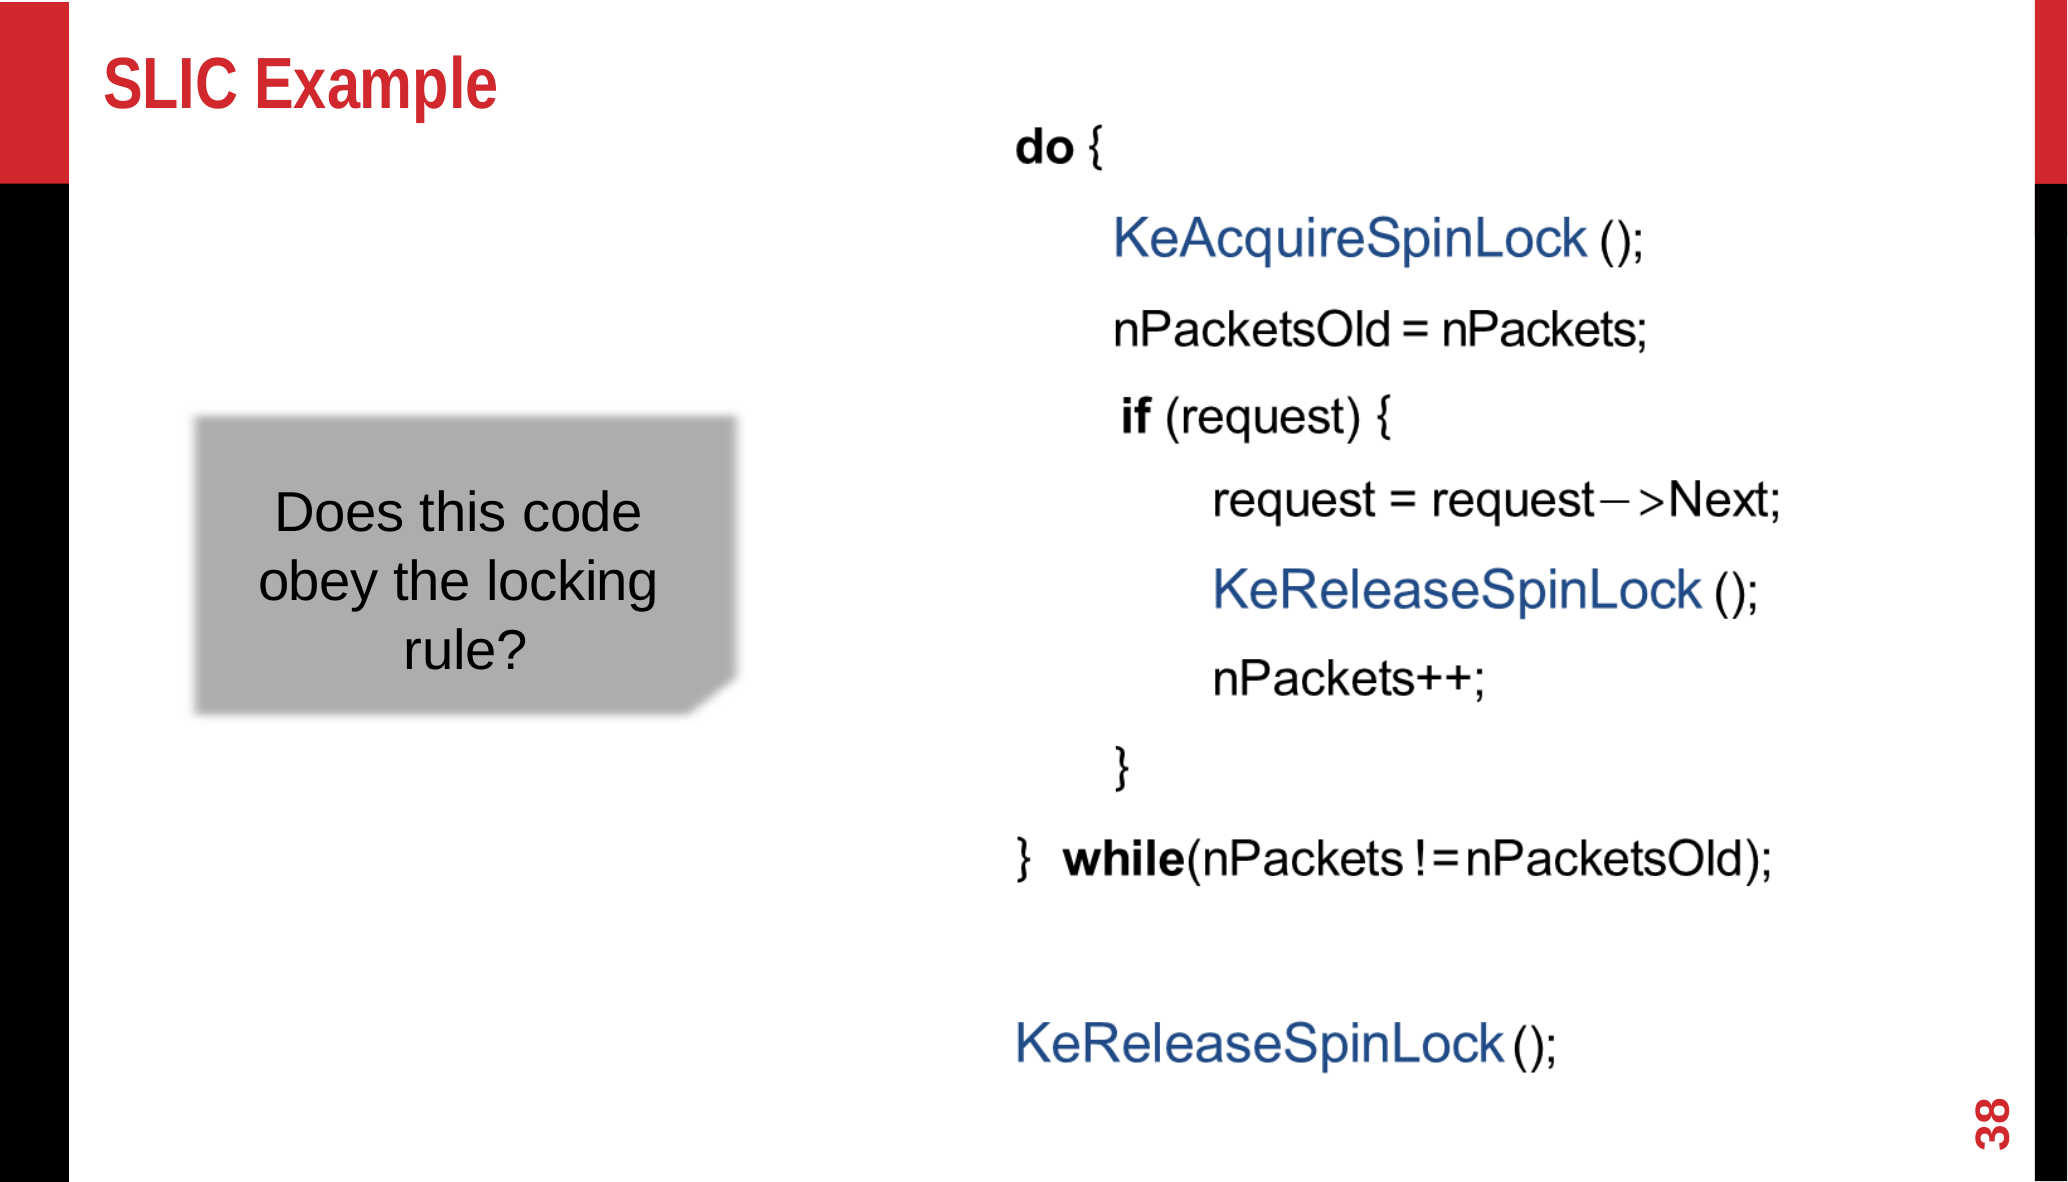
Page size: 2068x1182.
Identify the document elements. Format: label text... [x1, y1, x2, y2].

picture [945, 101, 1899, 1113]
title SLIC Example [86, 26, 2016, 132]
slide_number 38 [1963, 1046, 2016, 1169]
text_box [182, 405, 748, 725]
text_box Does this code obey the locking rule? [235, 471, 694, 681]
